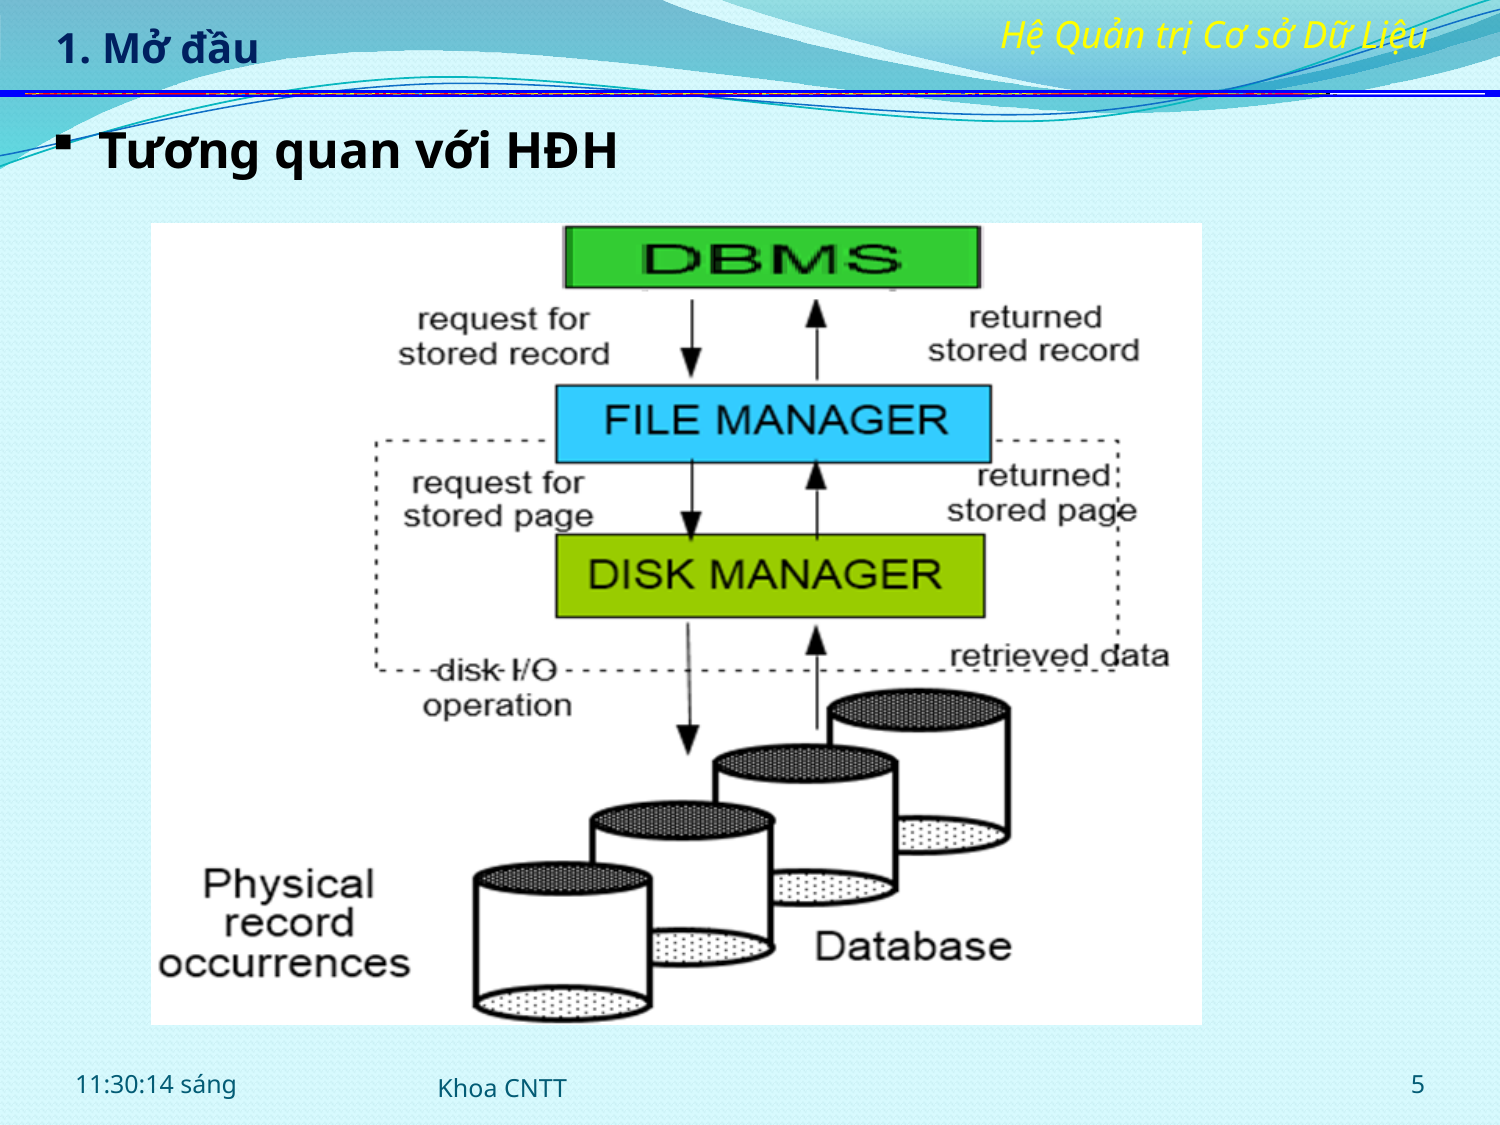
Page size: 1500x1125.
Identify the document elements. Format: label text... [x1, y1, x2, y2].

picture [0, 89, 1500, 97]
text_box 1. Mở đầu [40, 14, 275, 80]
picture [151, 223, 1202, 1026]
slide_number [75, 1042, 425, 1103]
slide_number 5 [1299, 1042, 1425, 1103]
footer Khoa CNTT [437, 1042, 988, 1103]
text_box Hệ Quản trị Cơ sở Dữ Liệu [985, 4, 1500, 64]
text_box Tương quan với HĐH [37, 111, 781, 187]
